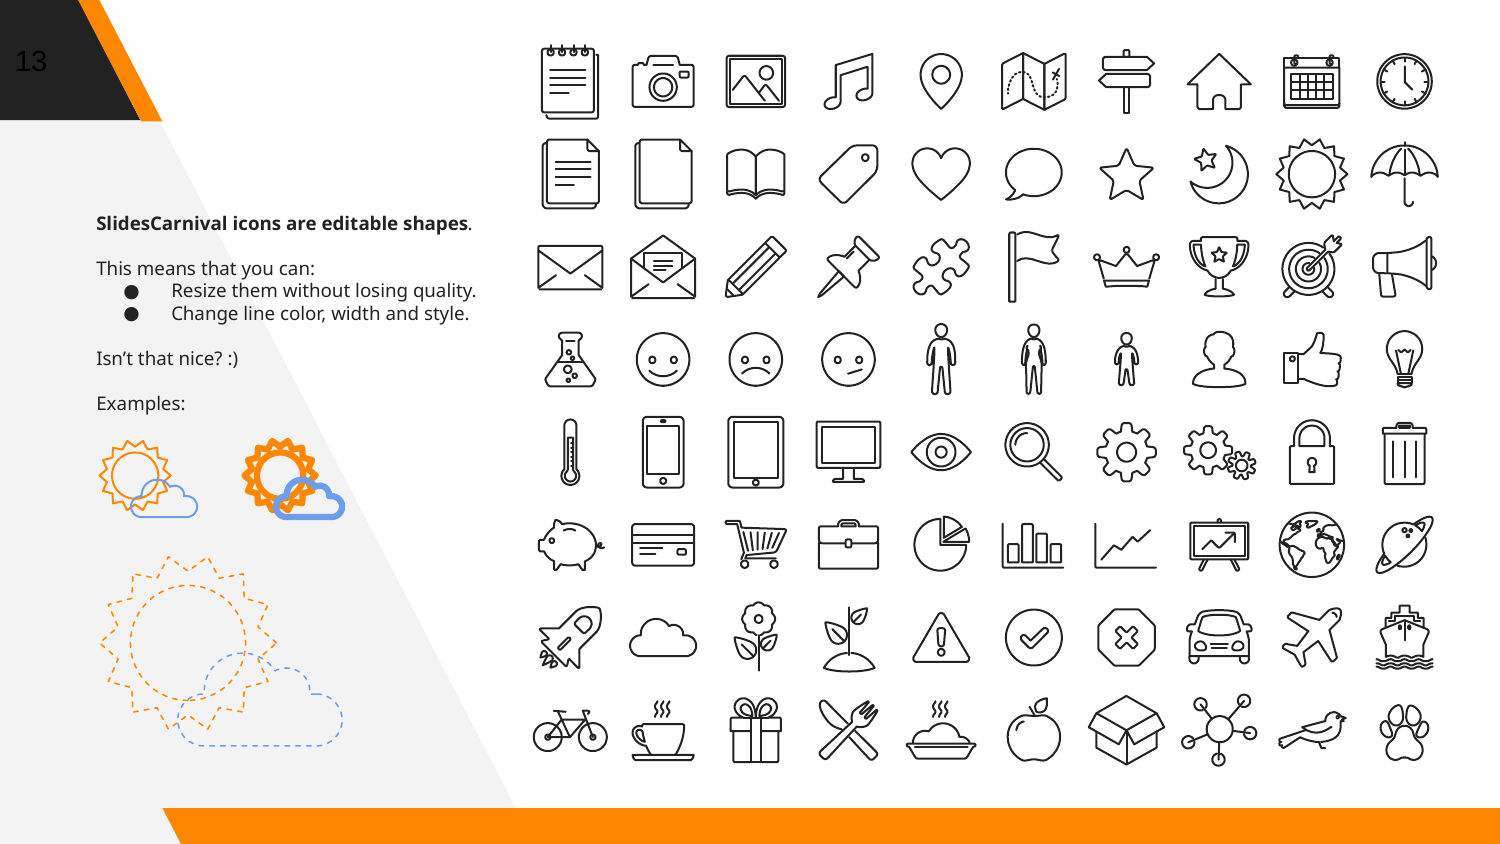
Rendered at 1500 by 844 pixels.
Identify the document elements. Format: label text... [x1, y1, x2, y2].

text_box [1376, 605, 1433, 669]
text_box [1009, 231, 1059, 302]
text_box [734, 602, 777, 671]
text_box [244, 440, 316, 511]
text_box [1276, 139, 1348, 209]
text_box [914, 516, 970, 571]
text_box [730, 698, 782, 763]
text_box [729, 332, 783, 386]
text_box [539, 606, 602, 669]
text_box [726, 55, 786, 108]
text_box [1095, 523, 1157, 568]
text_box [1279, 512, 1345, 578]
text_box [541, 44, 599, 119]
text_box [1282, 608, 1342, 667]
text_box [1002, 523, 1064, 568]
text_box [1181, 694, 1257, 767]
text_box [561, 419, 580, 486]
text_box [725, 236, 787, 298]
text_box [1189, 236, 1249, 297]
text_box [1007, 697, 1061, 761]
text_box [821, 332, 875, 386]
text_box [1376, 516, 1433, 574]
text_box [1190, 518, 1249, 571]
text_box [818, 519, 879, 569]
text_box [1282, 235, 1342, 298]
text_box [911, 433, 972, 471]
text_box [630, 235, 696, 299]
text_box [1088, 695, 1165, 765]
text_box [1190, 145, 1249, 204]
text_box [926, 323, 956, 395]
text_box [1377, 53, 1433, 109]
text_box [99, 440, 171, 511]
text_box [823, 607, 875, 672]
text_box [726, 149, 785, 199]
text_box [632, 700, 694, 761]
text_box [1114, 332, 1139, 386]
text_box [906, 700, 976, 759]
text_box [1186, 609, 1252, 664]
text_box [1386, 330, 1423, 388]
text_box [632, 55, 694, 108]
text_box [725, 520, 787, 569]
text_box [1005, 422, 1062, 481]
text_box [1183, 425, 1256, 480]
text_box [1371, 141, 1439, 207]
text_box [1283, 332, 1342, 387]
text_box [1382, 422, 1427, 485]
text_box SlidesCarnival icons are editable shapes. This means that you can: Resize them without losing quality. Change line color, width and style. Isn’t that nice? :) Examples: [81, 196, 507, 447]
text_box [1001, 52, 1066, 111]
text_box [1021, 324, 1047, 394]
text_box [538, 245, 603, 290]
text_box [819, 700, 878, 761]
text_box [1098, 49, 1155, 114]
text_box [631, 523, 695, 566]
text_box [1380, 704, 1429, 761]
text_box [1093, 246, 1160, 287]
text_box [533, 710, 608, 752]
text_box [99, 556, 277, 730]
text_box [816, 421, 881, 483]
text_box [635, 139, 692, 209]
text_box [817, 236, 879, 298]
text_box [538, 519, 605, 571]
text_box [1372, 236, 1437, 297]
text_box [545, 332, 596, 387]
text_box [636, 332, 690, 386]
slide_number ‹#› [0, 0, 98, 121]
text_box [1279, 711, 1346, 749]
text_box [1283, 55, 1340, 109]
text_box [542, 139, 600, 209]
